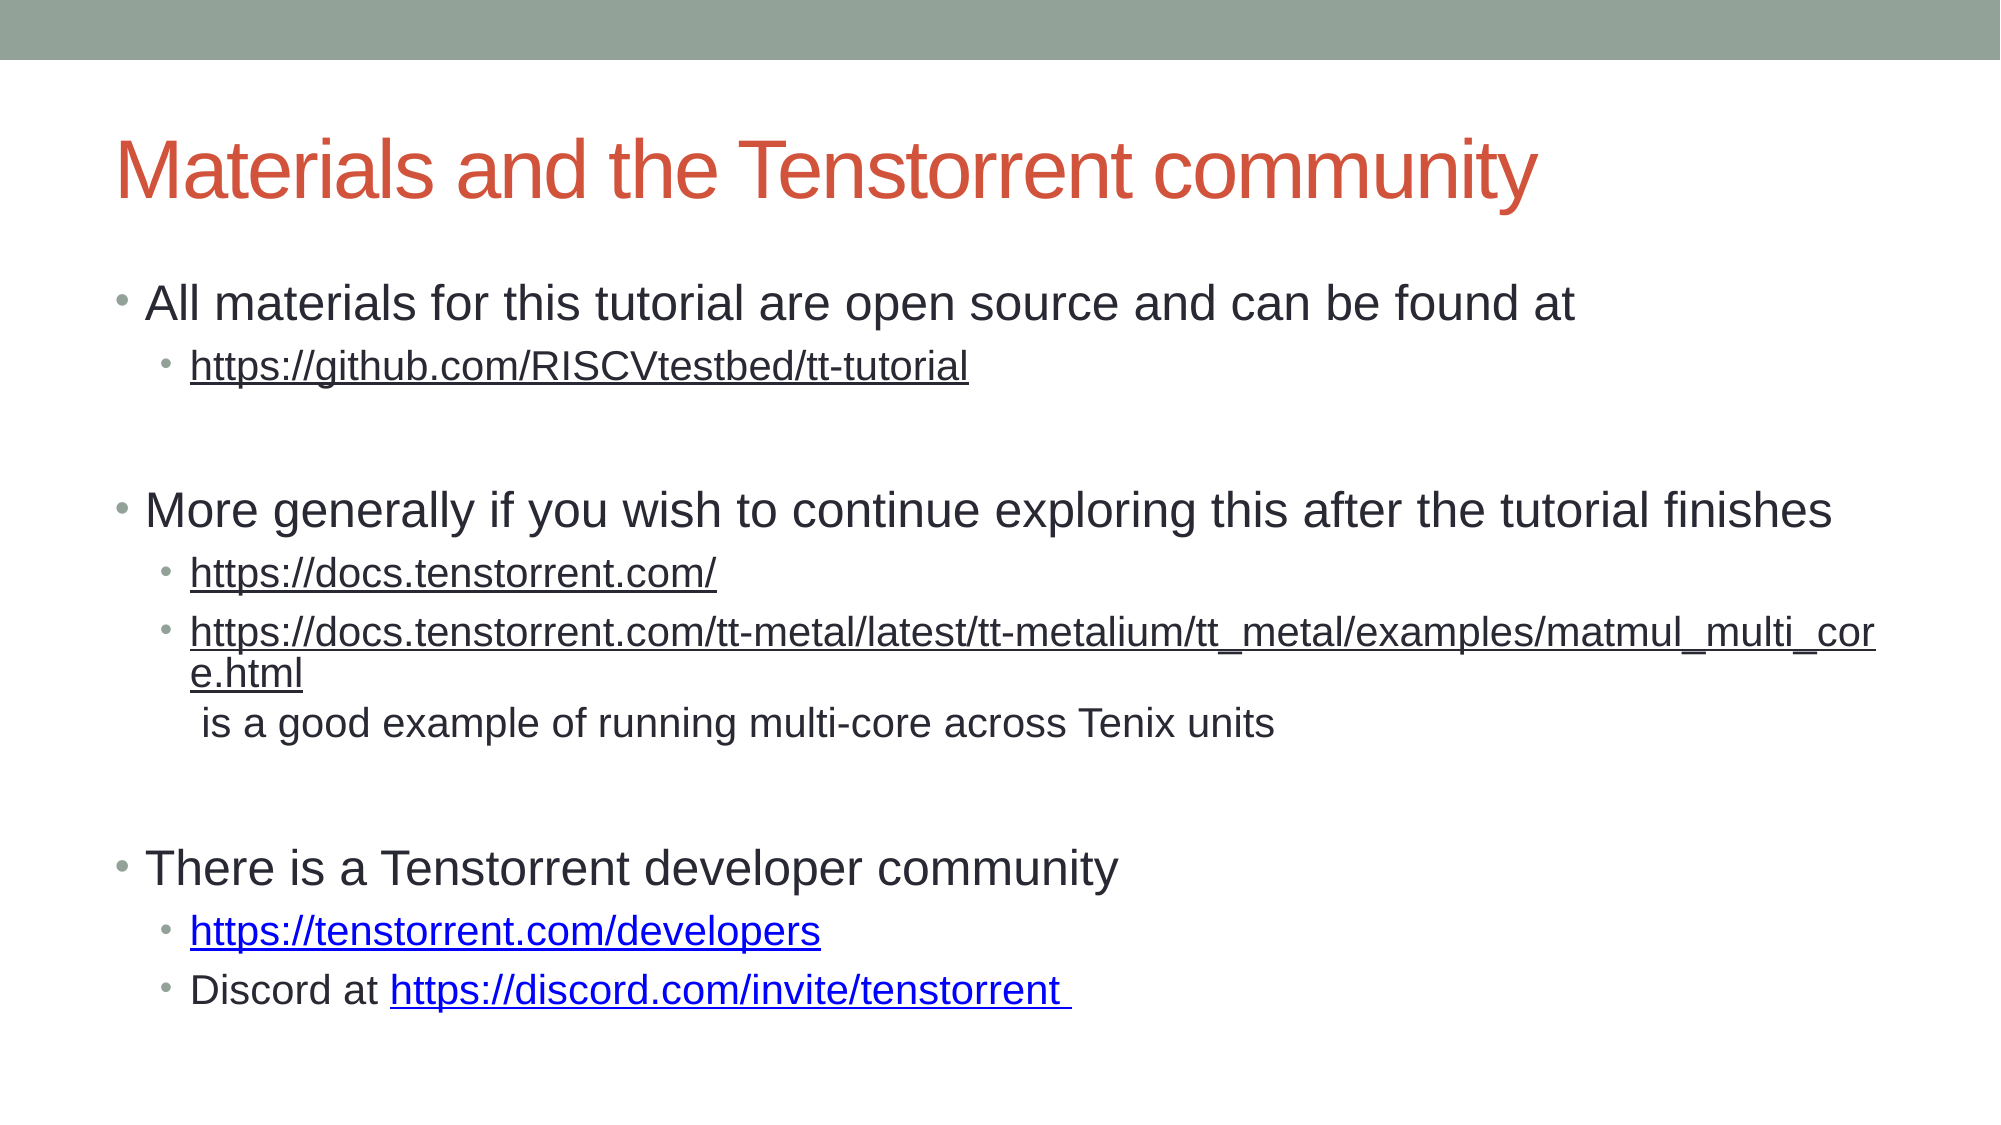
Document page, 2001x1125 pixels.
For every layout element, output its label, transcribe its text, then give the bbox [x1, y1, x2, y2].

list All materials for this tutorial are open source and can be found at https://github.com/RISCVtestbed/tt-tutorial More generally if you wish to continue exploring this after the tutorial finishes https://docs.tenstorrent.com/ https://docs.tenstorrent.com/tt-metal/latest/tt-metalium/tt_metal/examples/matmul_multi_core.html is a good example of running multi-core across Tenix units There is a Tenstorrent developer community https://tenstorrent.com/developers Discord at https://discord.com/invite/tenstorrent [99, 262, 1900, 1063]
title Materials and the Tenstorrent community [99, 87, 1900, 244]
